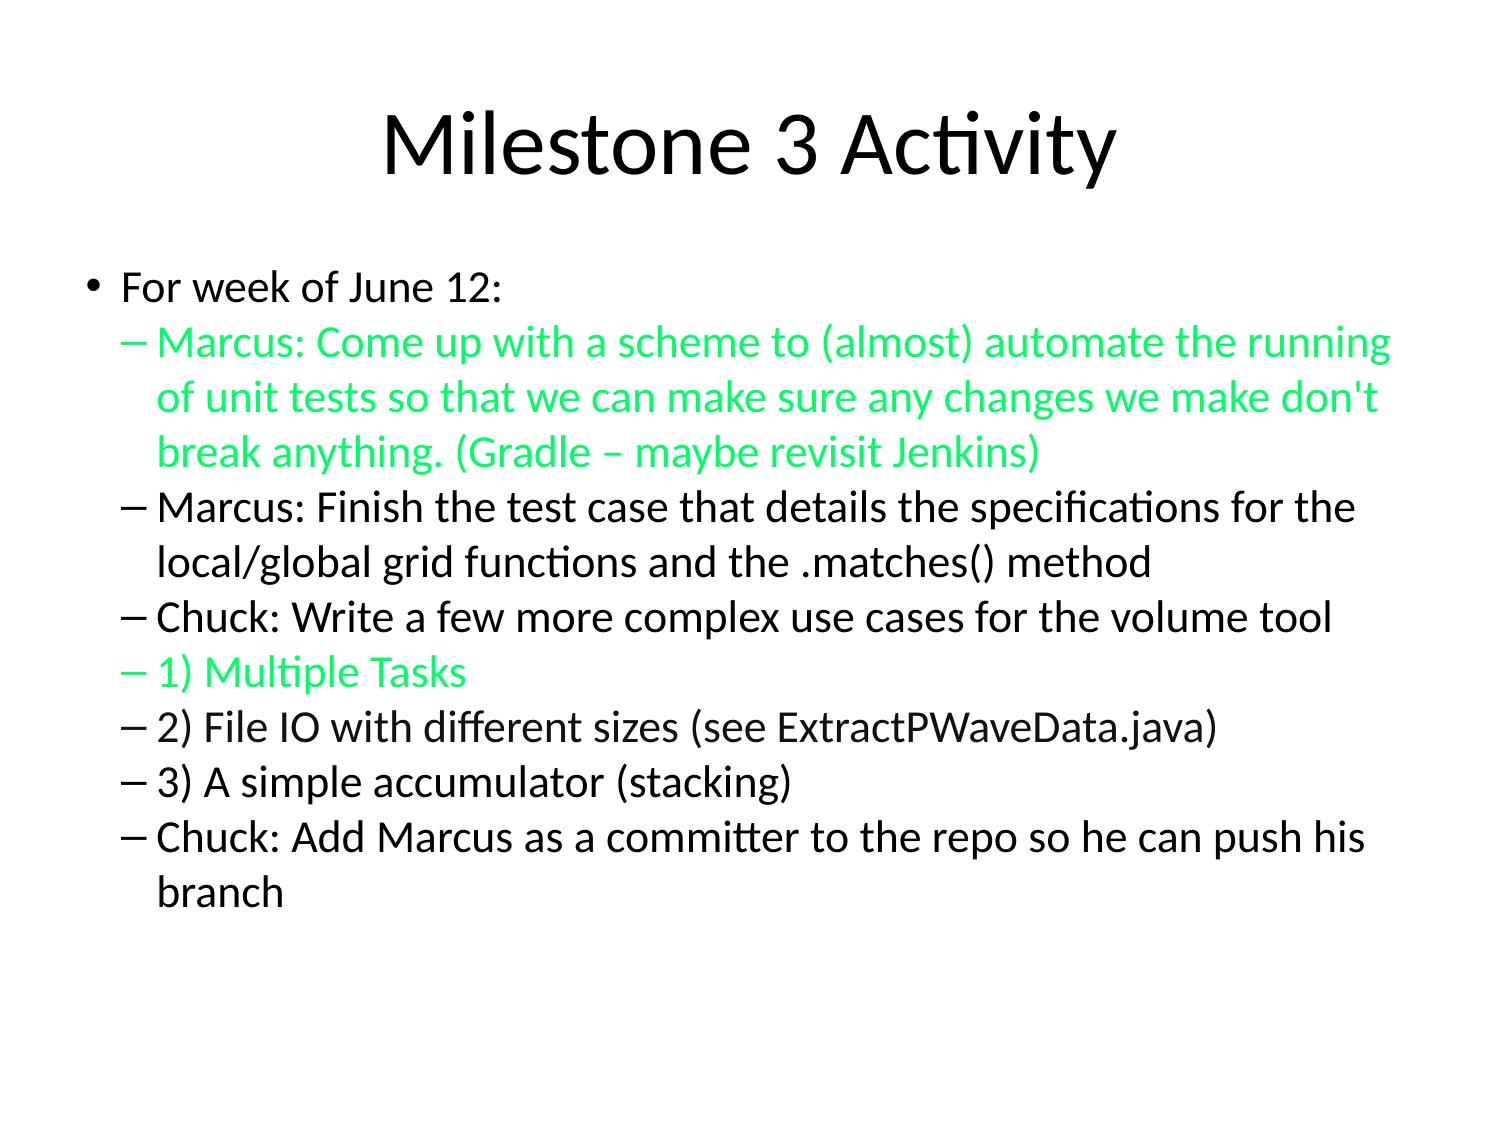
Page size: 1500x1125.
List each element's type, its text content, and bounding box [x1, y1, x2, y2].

text_box Milestone 3 Activity [75, 45, 1424, 232]
text_box For week of June 12: Marcus: Come up with a scheme to (almost) automate the running of unit tests so that we can make sure any changes we make don't break anything. (Gradle – maybe revisit Jenkins) Marcus: Finish the test case that details the specifications for the local/global grid functions and the .matches() method Chuck: Write a few more complex use cases for the volume tool 1) Multiple Tasks 2) File IO with different sizes (see ExtractPWaveData.java) 3) A simple accumulator (stacking) Chuck: Add Marcus as a committer to the repo so he can push his branch [70, 249, 1420, 992]
